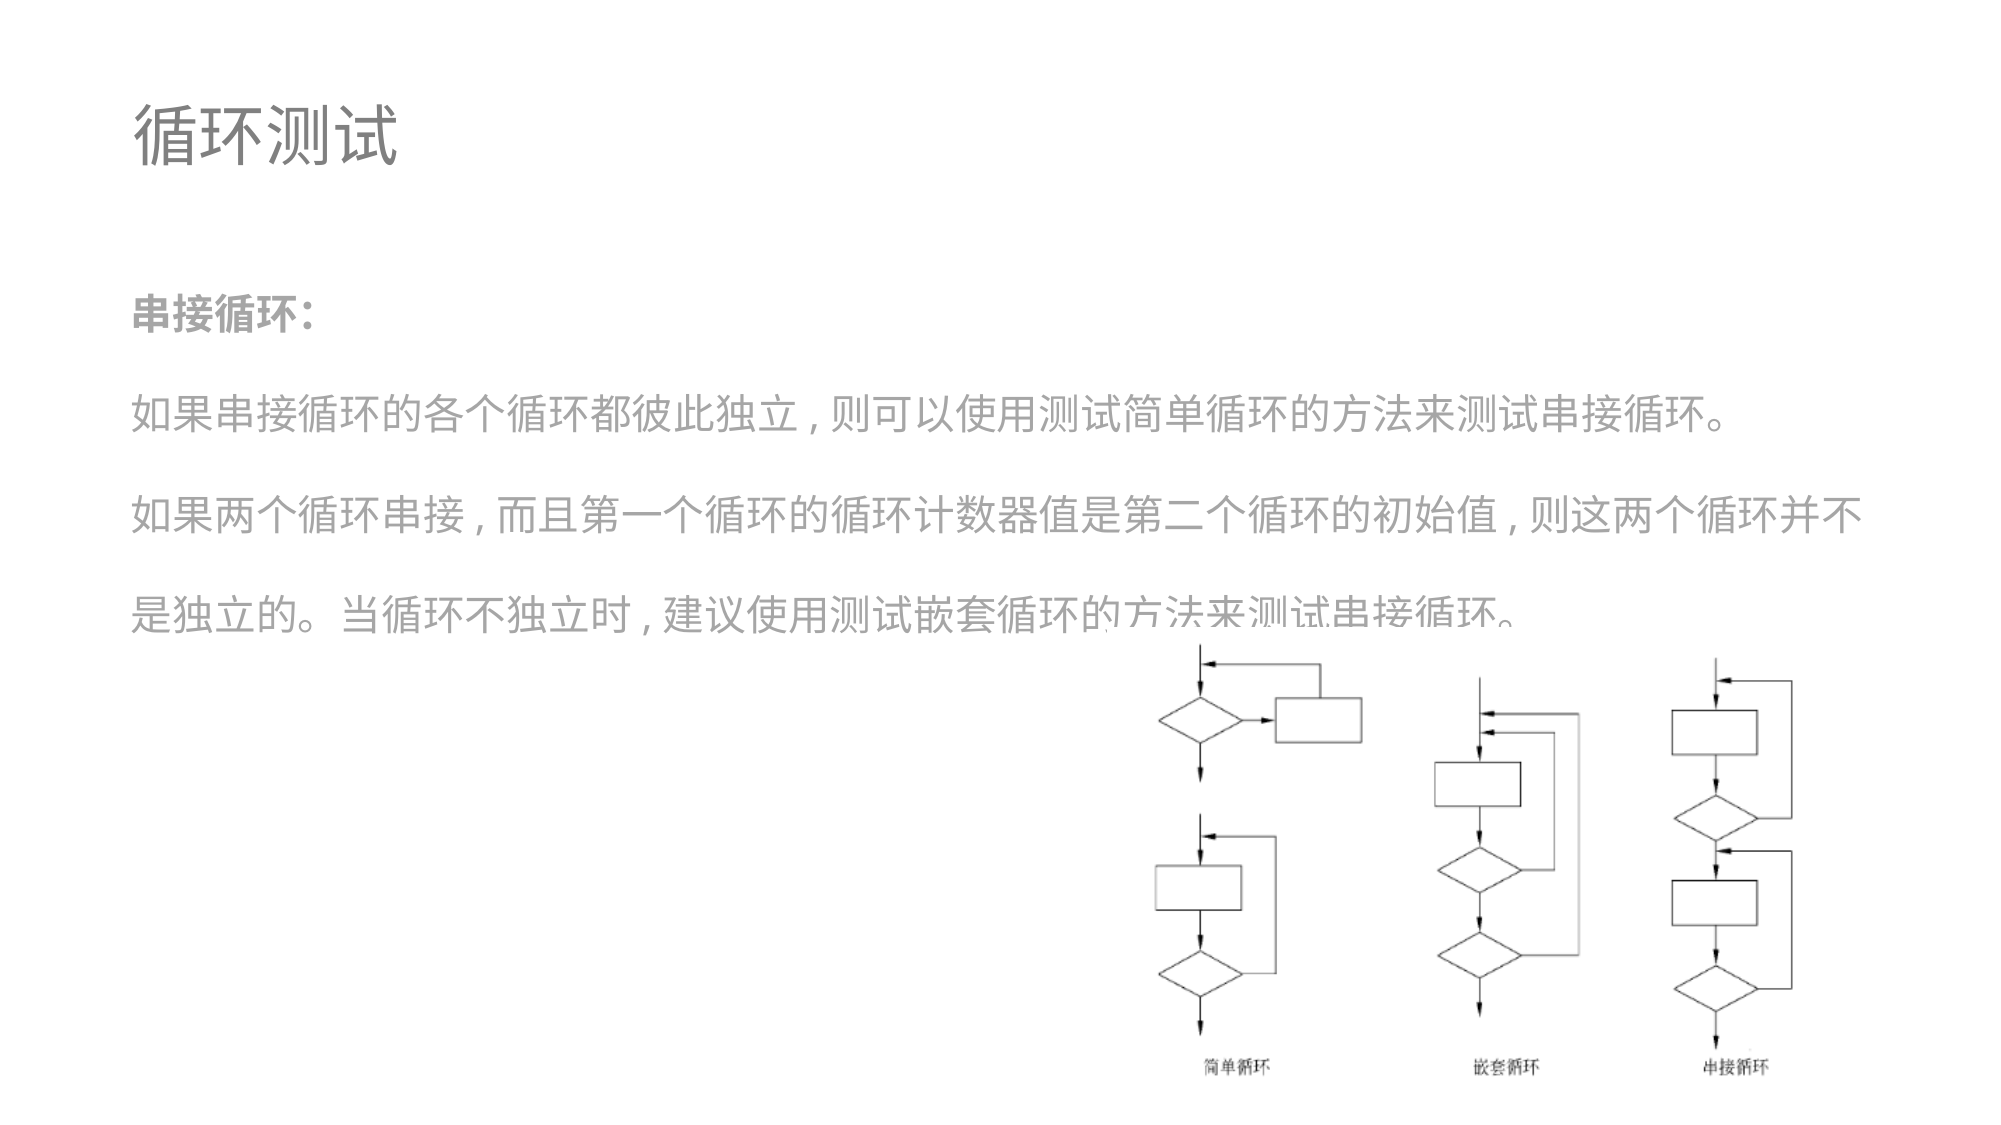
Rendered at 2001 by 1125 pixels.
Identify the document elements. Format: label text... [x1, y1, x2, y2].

text_box 循环测试 [117, 86, 415, 182]
picture [1107, 627, 1884, 1084]
text_box 串接循环： 如果串接循环的各个循环都彼此独立,则可以使用测试简单循环的方法来测试串接循环。 如果两个循环串接,而且第一个循环的循环计数器值是第二个循环的初始值,则这两个循环并不是独立的。当循环不独立时,建议使用测试嵌套循环的方法来测试串接循环。 [115, 230, 1884, 846]
